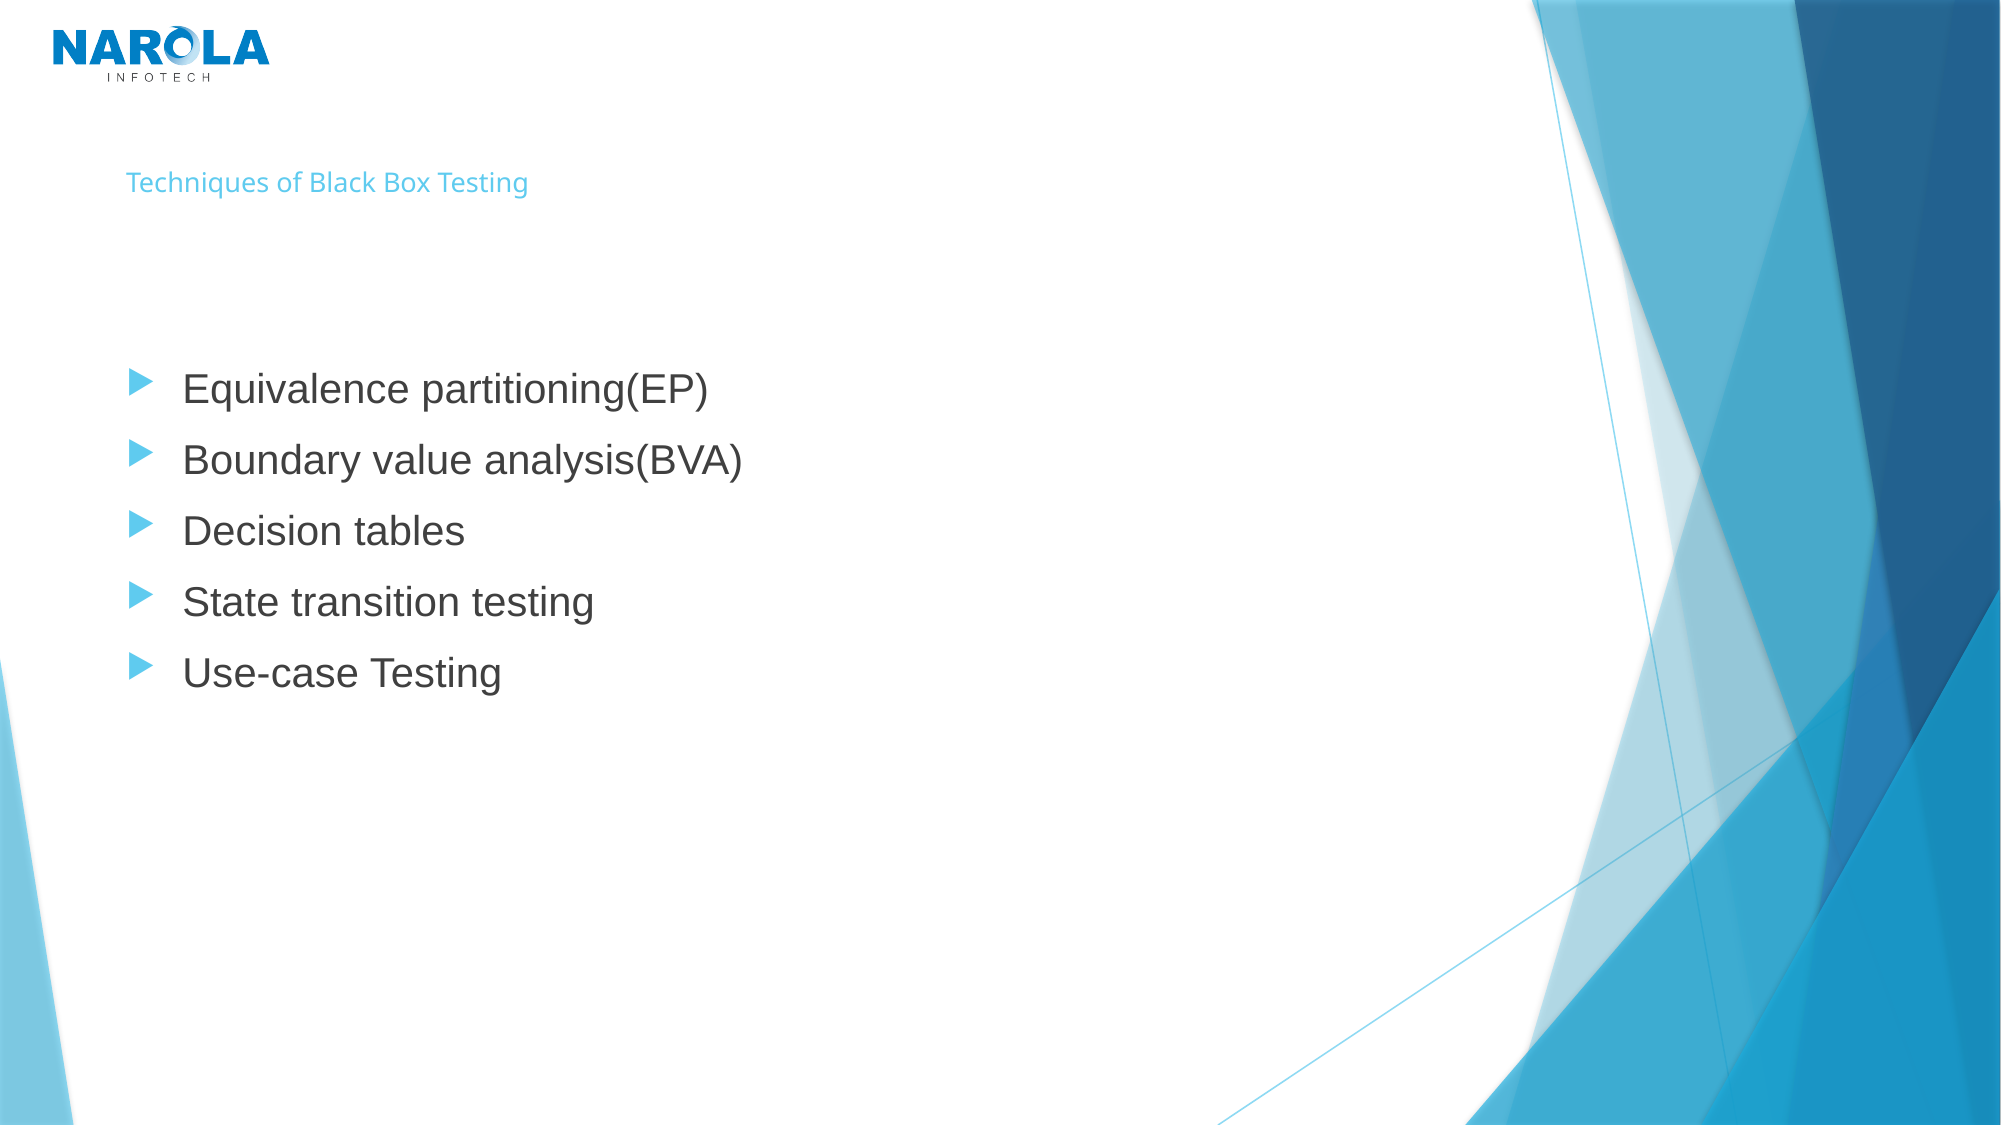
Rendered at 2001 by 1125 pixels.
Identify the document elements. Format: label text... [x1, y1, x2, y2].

list Equivalence partitioning(EP) Boundary value analysis(BVA) Decision tables State transition testing Use-case Testing [111, 354, 1522, 1048]
picture [52, 20, 271, 82]
title Techniques of Black Box Testing [111, 157, 1522, 270]
